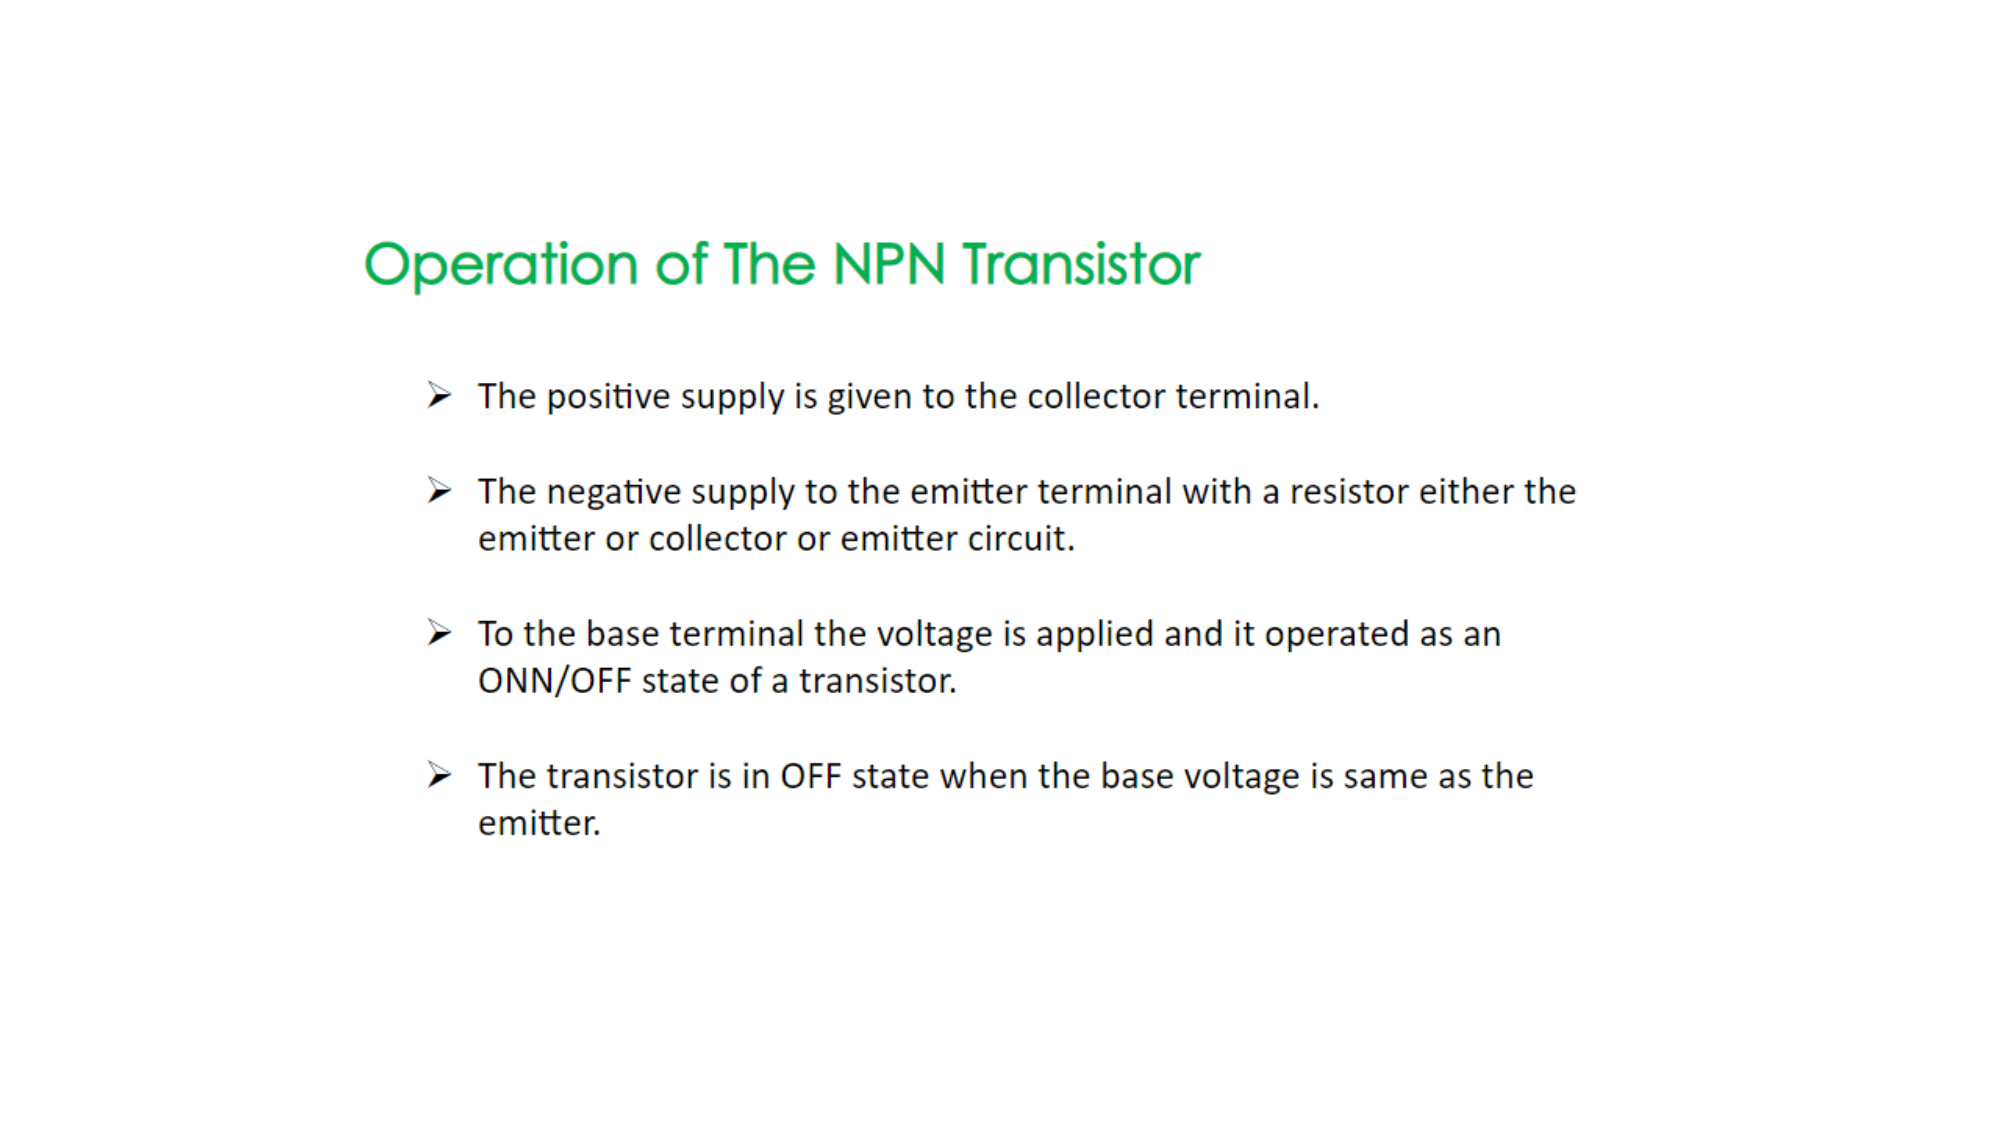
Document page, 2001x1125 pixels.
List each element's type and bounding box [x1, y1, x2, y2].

picture [317, 210, 1683, 915]
